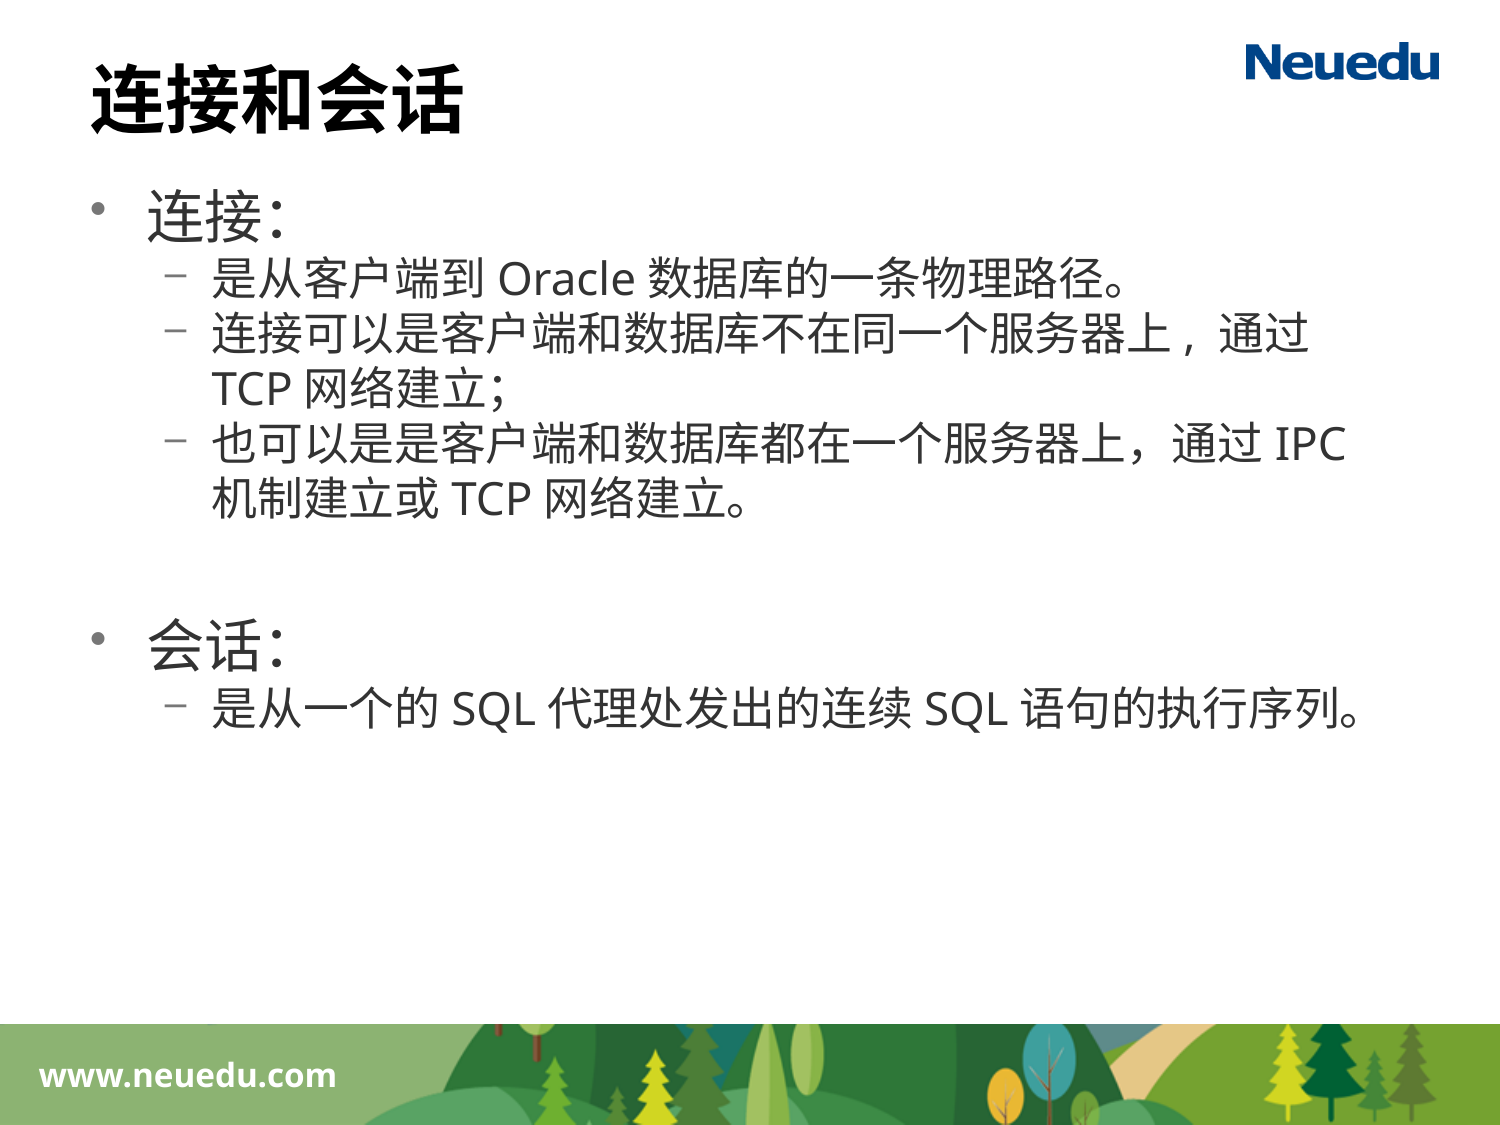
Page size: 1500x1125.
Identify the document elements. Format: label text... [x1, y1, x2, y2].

list 连接： 是从客户端到Oracle数据库的一条物理路径。 连接可以是客户端和数据库不在同一个服务器上, 通过TCP网络建立； 也可以是是客户端和数据库都在一个服务器上，通过IPC机制建立或TCP网络建立。 会话： 是从一个的SQL代理处发出的连续SQL语句的执行序列。 [75, 172, 1412, 988]
title 连接和会话 [75, 45, 1425, 150]
picture [0, 1024, 1500, 1125]
picture [1246, 42, 1439, 80]
